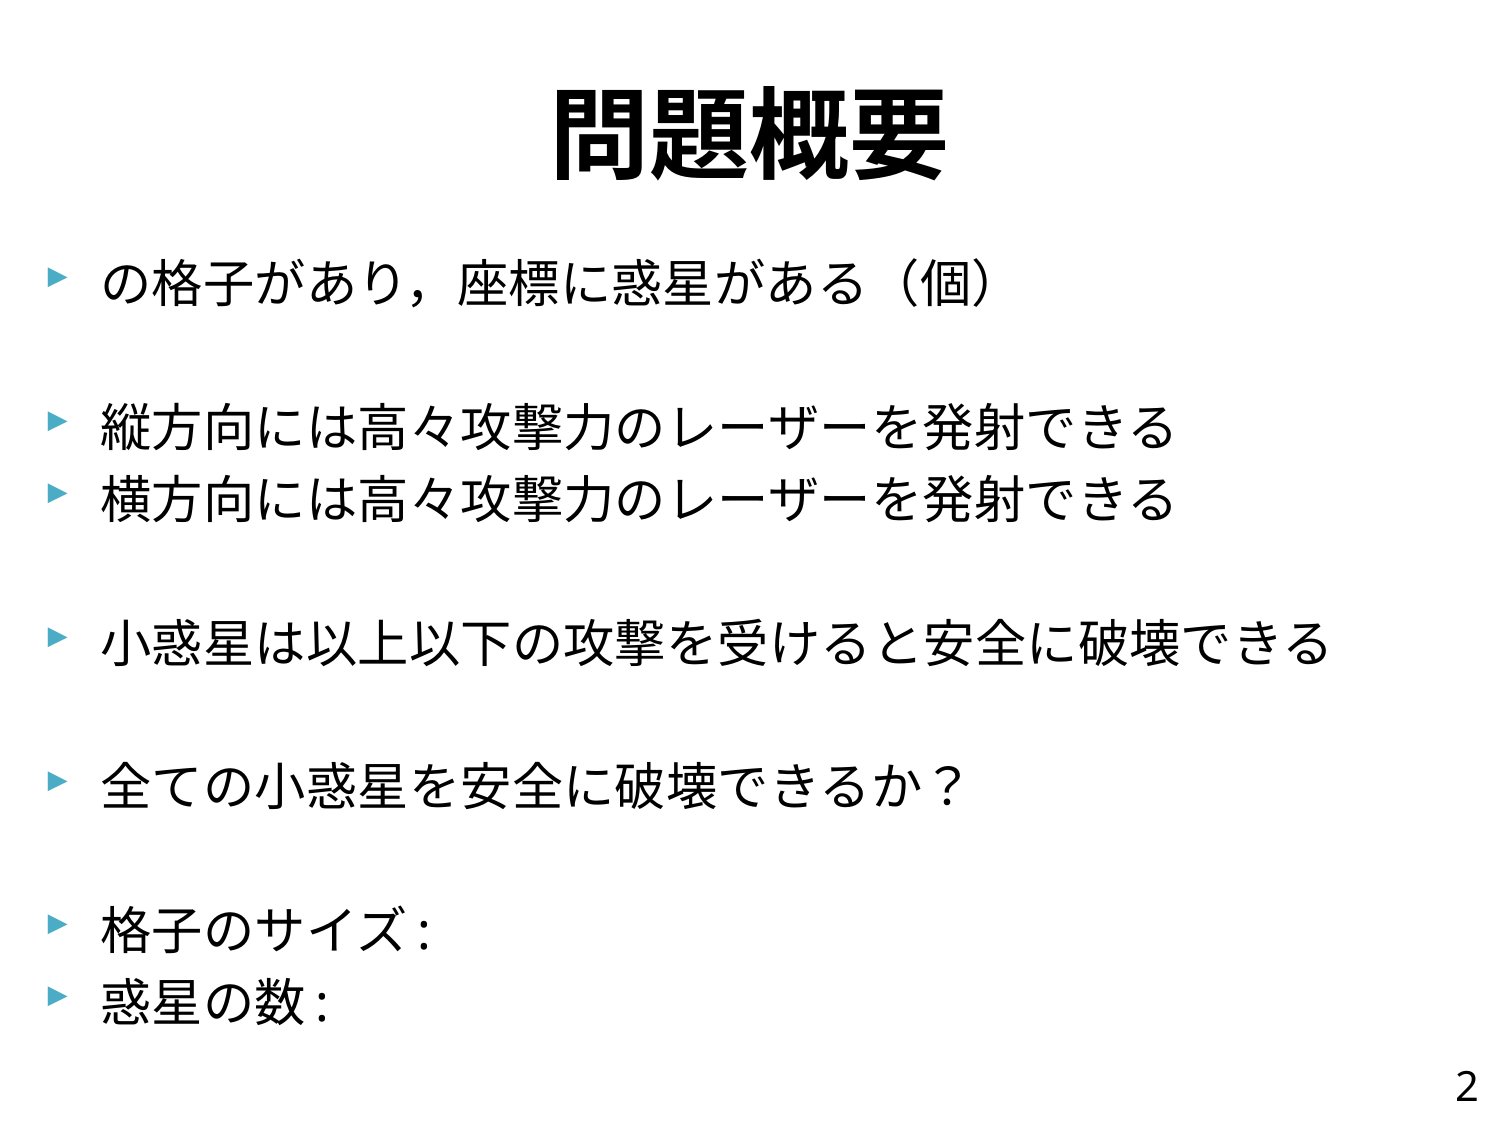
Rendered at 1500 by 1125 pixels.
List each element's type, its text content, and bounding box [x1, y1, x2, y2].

slide_number 2 [1144, 1058, 1495, 1119]
title 問題概要 [29, 30, 1471, 233]
